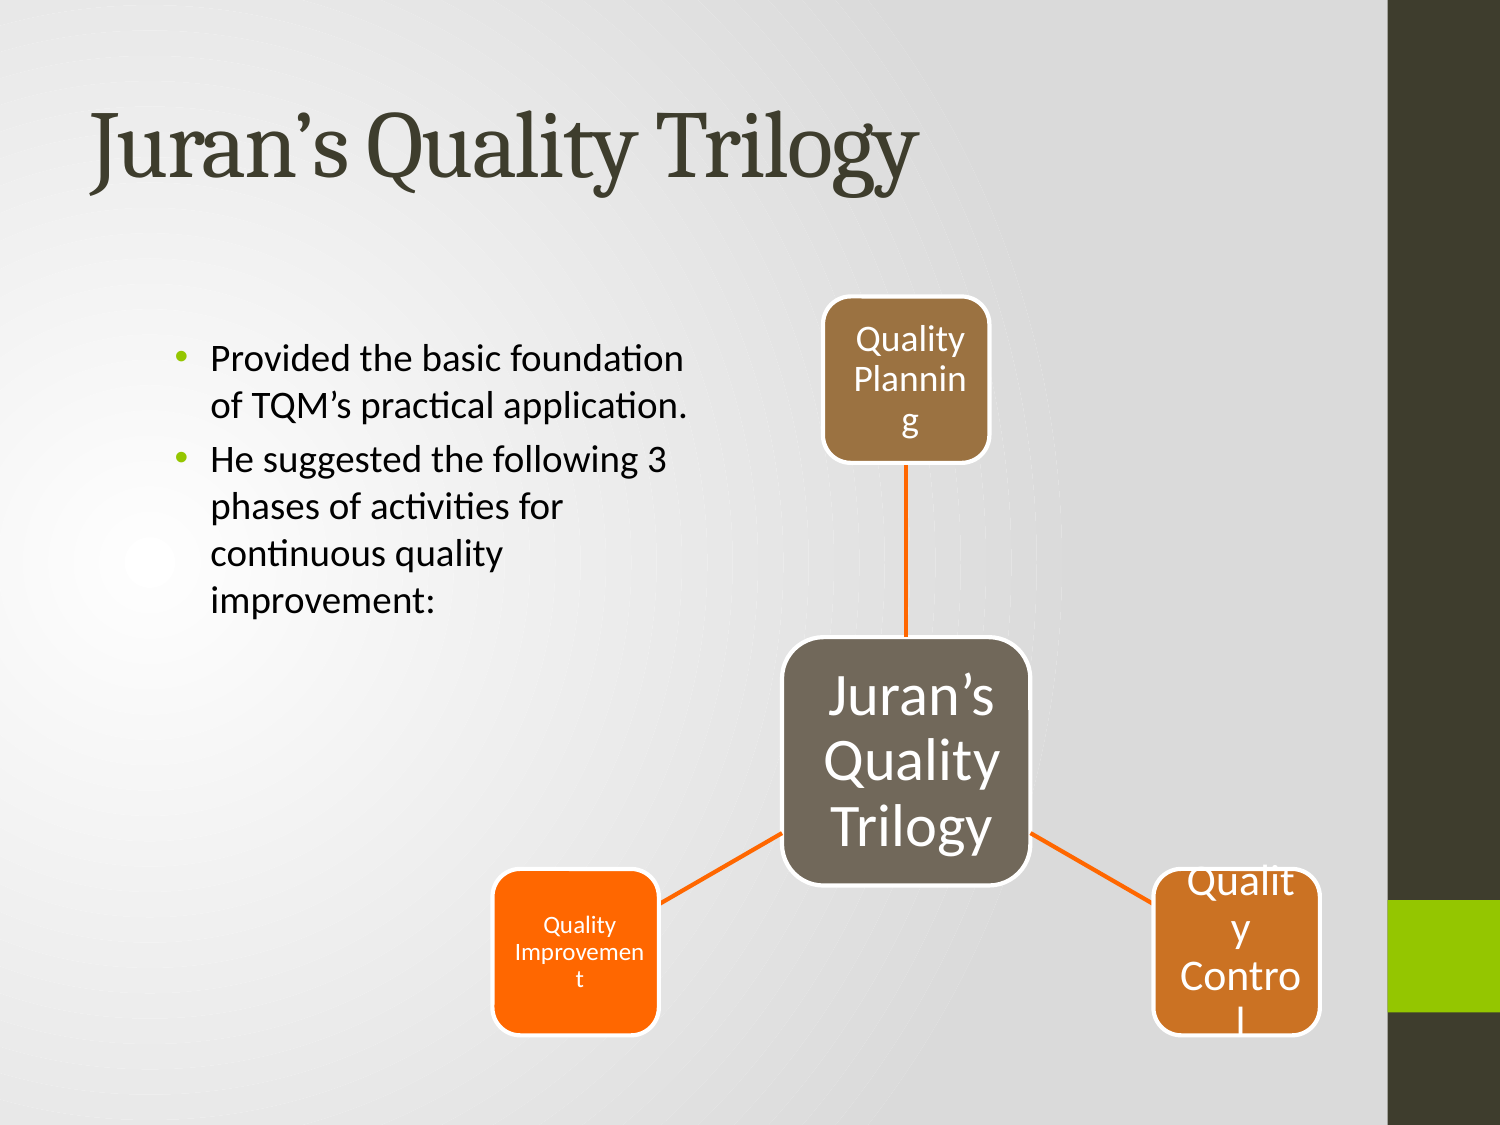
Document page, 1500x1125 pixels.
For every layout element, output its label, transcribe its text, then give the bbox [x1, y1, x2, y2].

list Provided the basic foundation of TQM’s practical application. He suggested the following 3 phases of activities for continuous quality improvement: [141, 324, 446, 636]
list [449, 251, 1363, 1081]
title Juran’s Quality Trilogy [75, 45, 1325, 233]
